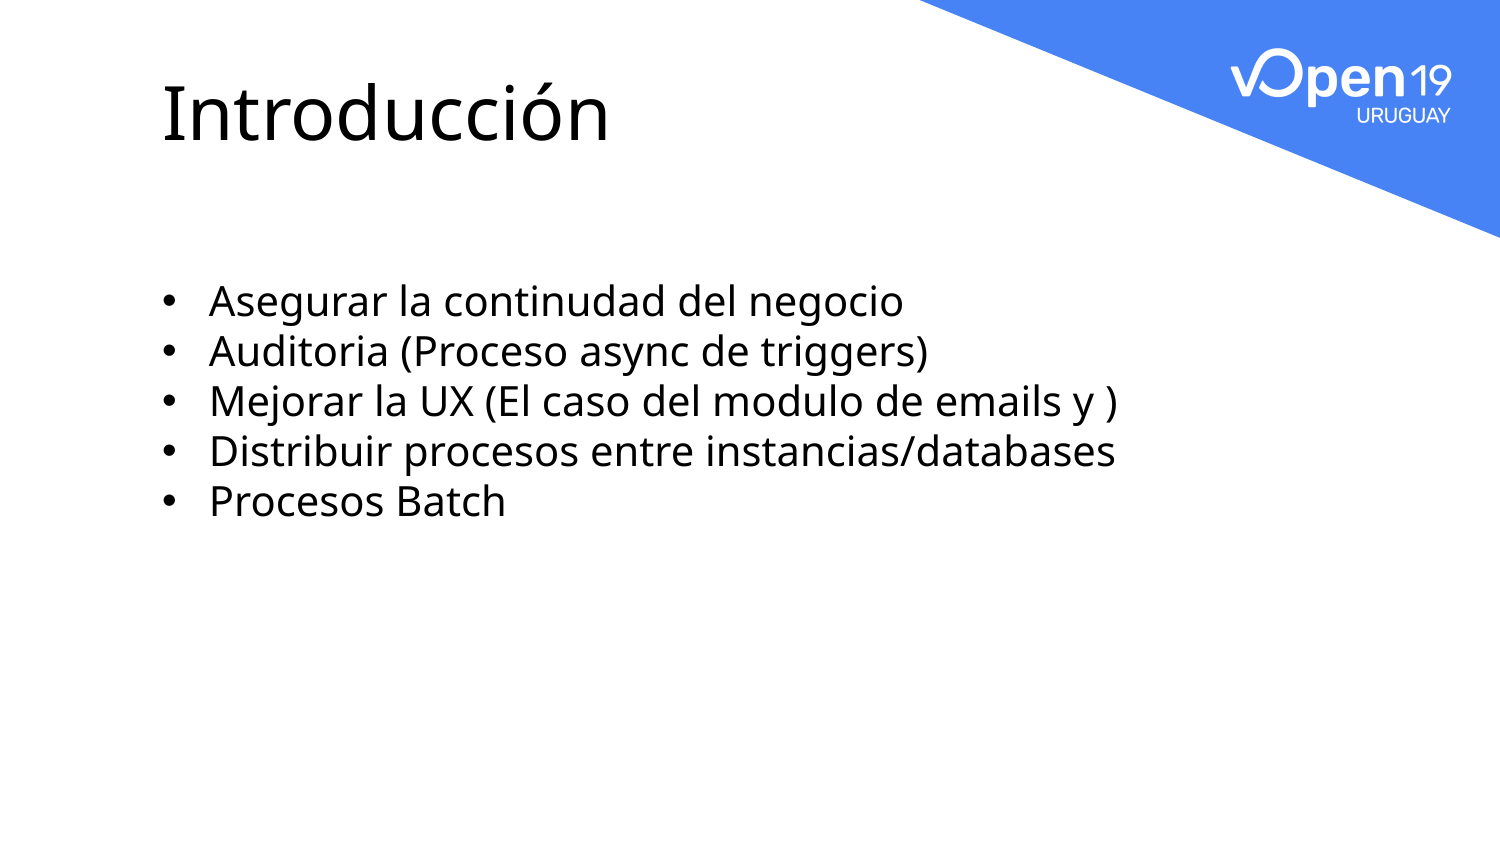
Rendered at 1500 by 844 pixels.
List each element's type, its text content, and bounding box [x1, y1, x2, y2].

text_box [919, 0, 1500, 238]
picture [1224, 37, 1456, 135]
text_box Introducción [147, 50, 1353, 288]
text_box Asegurar la continudad del negocio Auditoria (Proceso async de triggers) Mejorar la UX (El caso del modulo de emails y ) Distribuir procesos entre instancias/databases Procesos Batch [147, 267, 1480, 583]
